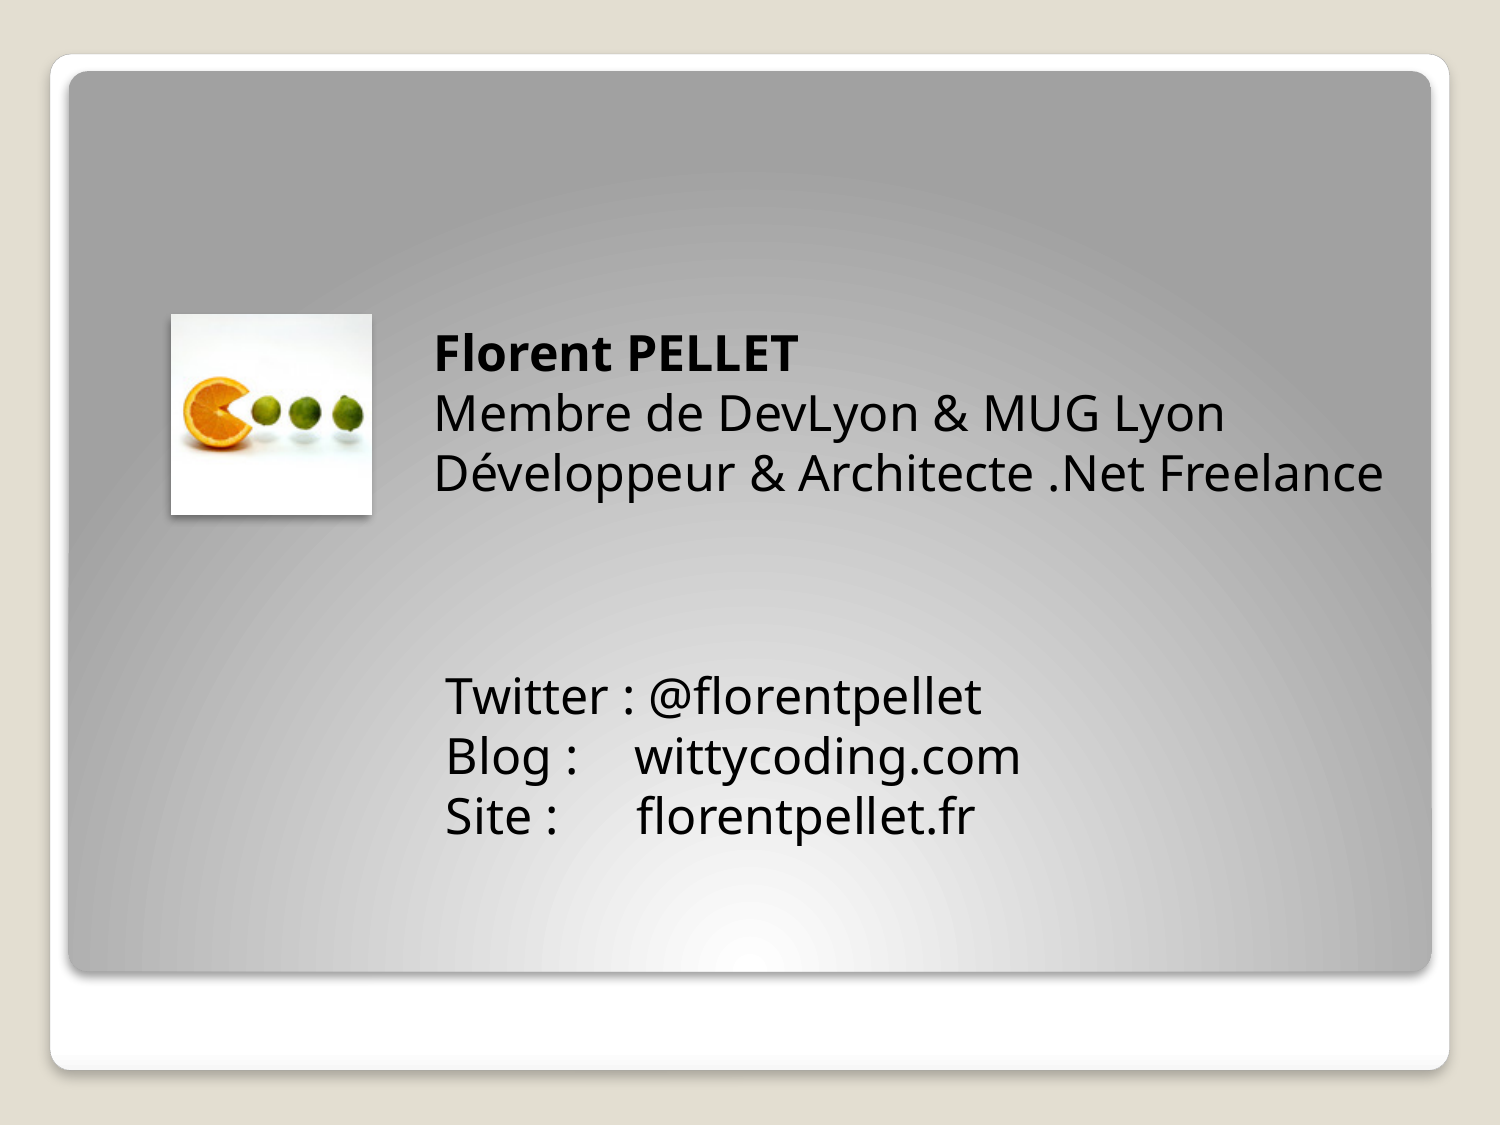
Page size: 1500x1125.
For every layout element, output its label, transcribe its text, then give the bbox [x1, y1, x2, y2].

picture [170, 314, 372, 515]
text_box Florent PELLET Membre de DevLyon & MUG Lyon Développeur & Architecte .Net Freelance [419, 314, 1424, 510]
text_box Twitter : @florentpellet Blog : wittycoding.com Site : florentpellet.fr [431, 656, 1093, 852]
